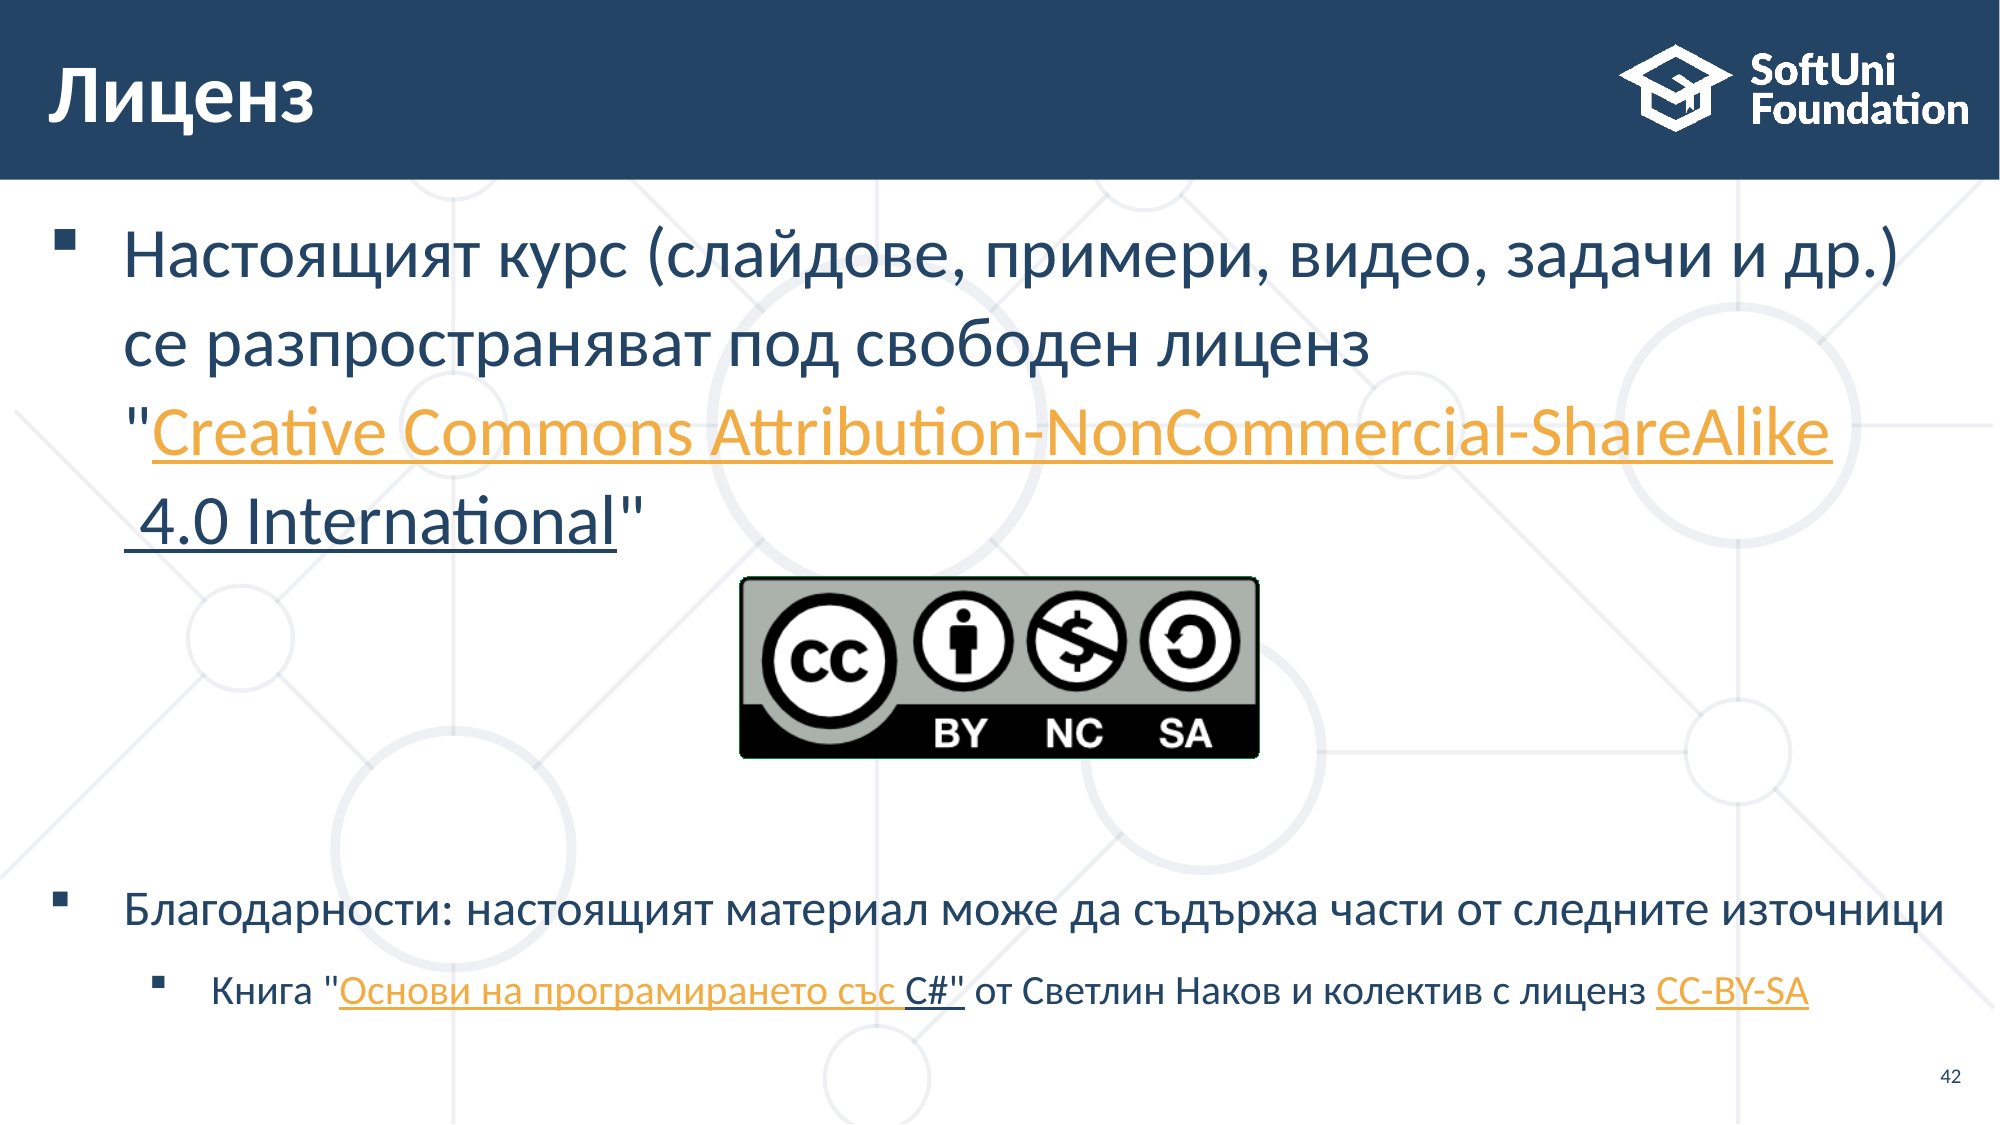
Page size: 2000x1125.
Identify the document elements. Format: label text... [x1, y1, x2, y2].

picture [1618, 44, 1968, 132]
slide_number 42 [1896, 1049, 1968, 1101]
picture [739, 576, 1260, 760]
title Лиценз [31, 16, 1591, 162]
list Настоящият курс (слайдове, примери, видео, задачи и др.) се разпространяват под свободен лиценз "Creative Commons Attribution-NonCommercial-ShareAlike 4.0 International" Благодарности: настоящият материал може да съдържа части от следните източници Книга "Основи на програмирането със C#" от Светлин Наков и колектив с лиценз CC-BY-SA [31, 196, 1970, 1050]
